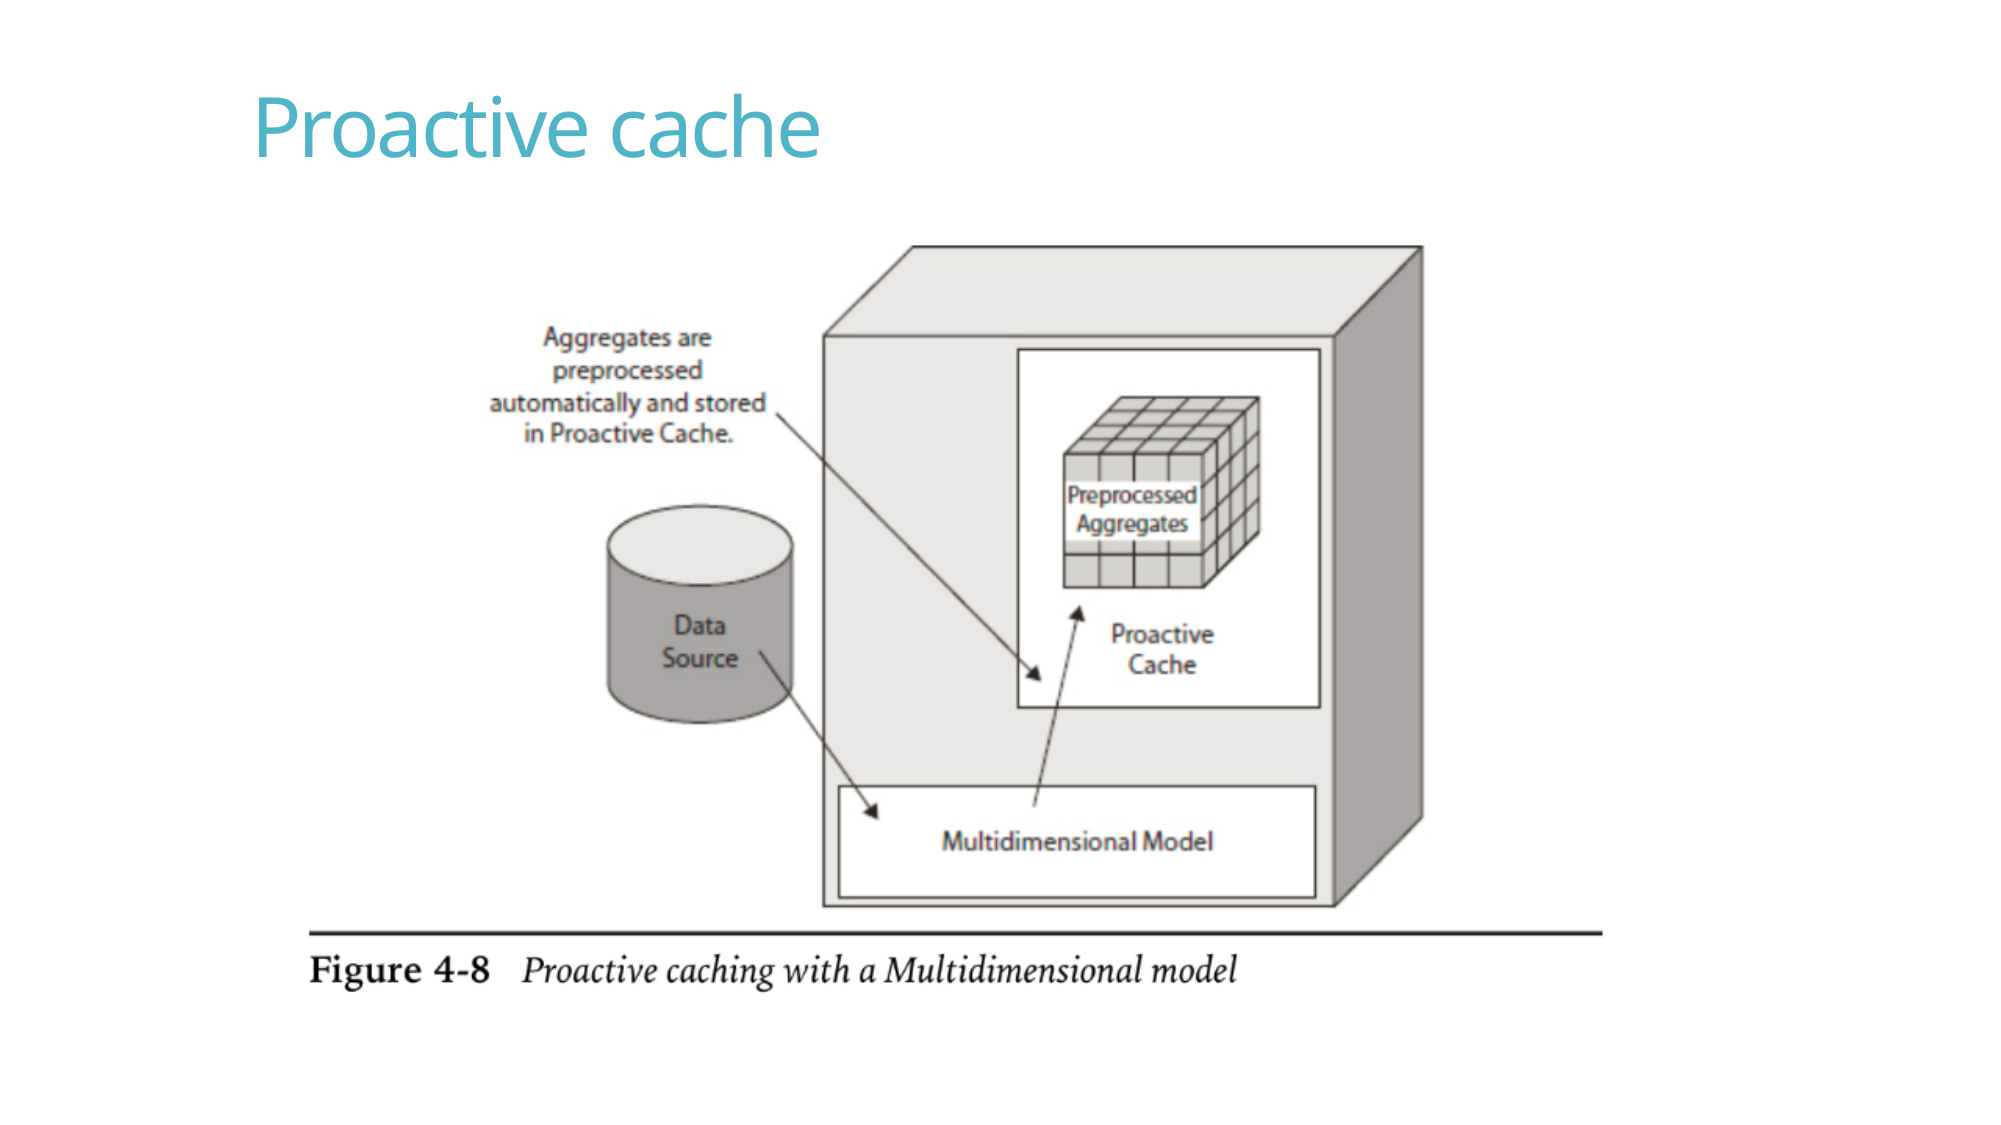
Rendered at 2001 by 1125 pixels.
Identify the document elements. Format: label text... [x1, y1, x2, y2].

text_box Proactive cache [236, 66, 1669, 312]
picture [286, 204, 1620, 1017]
